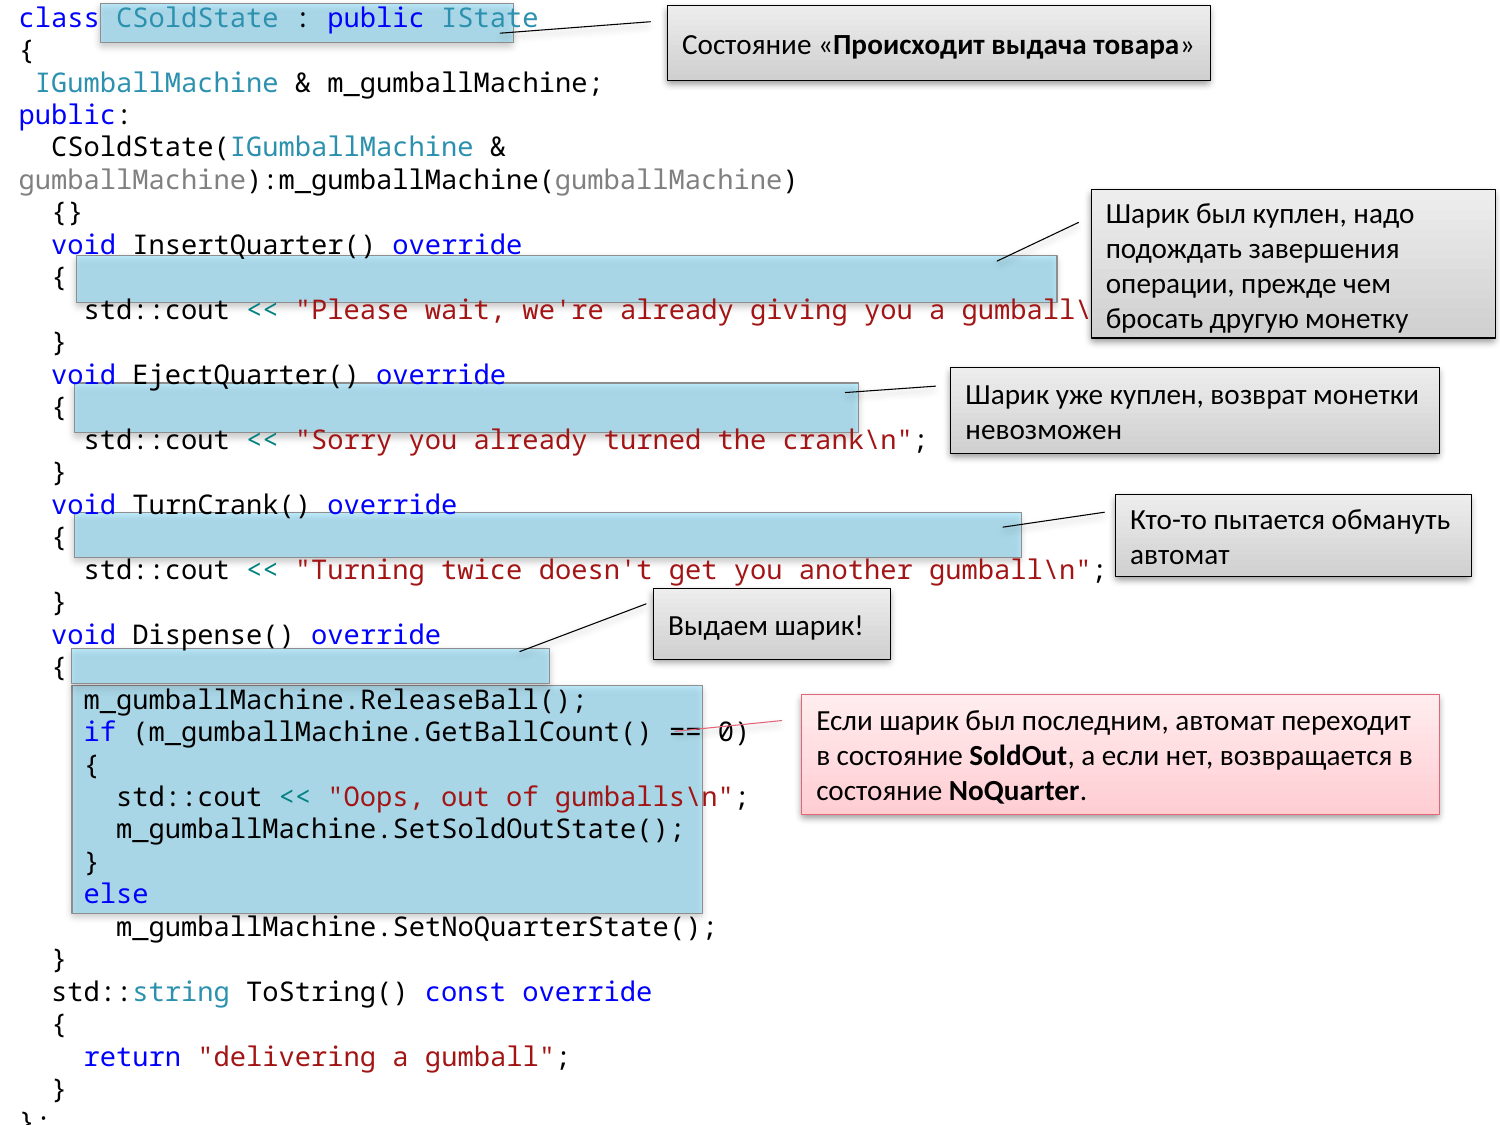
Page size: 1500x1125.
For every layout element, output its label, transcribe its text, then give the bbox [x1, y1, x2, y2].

text_box Выдаем шарик! [653, 588, 891, 660]
text_box Шарик уже куплен, возврат монетки невозможен [950, 367, 1440, 454]
text_box Кто-то пытается обмануть автомат [1115, 494, 1472, 577]
text_box Состояние «Происходит выдача товара» [667, 5, 1211, 81]
text_box Если шарик был последним, автомат переходит в состояние SoldOut, а если нет, возвращается в состояние NoQuarter. [801, 694, 1440, 815]
text_box class CSoldState : public IState { IGumballMachine & m_gumballMachine; public: CSoldState(IGumballMachine & gumballMachine):m_gumballMachine(gumballMachine) {} void InsertQuarter() override { std::cout << "Please wait, we're already giving you a gumball\n"; } void EjectQuarter() override { std::cout << "Sorry you already turned the crank\n"; } void TurnCrank() override { std::cout << "Turning twice doesn't get you another gumball\n"; } void Dispense() override { m_gumballMachine.ReleaseBall(); if (m_gumballMachine.GetBallCount() == 0) { std::cout << "Oops, out of gumballs\n"; m_gumballMachine.SetSoldOutState(); } else m_gumballMachine.SetNoQuarterState(); } std::string ToString() const override { return "delivering a gumball"; } }; [3, 0, 1294, 1125]
text_box Шарик был куплен, надо подождать завершения операции, прежде чем бросать другую монетку [1091, 189, 1496, 339]
